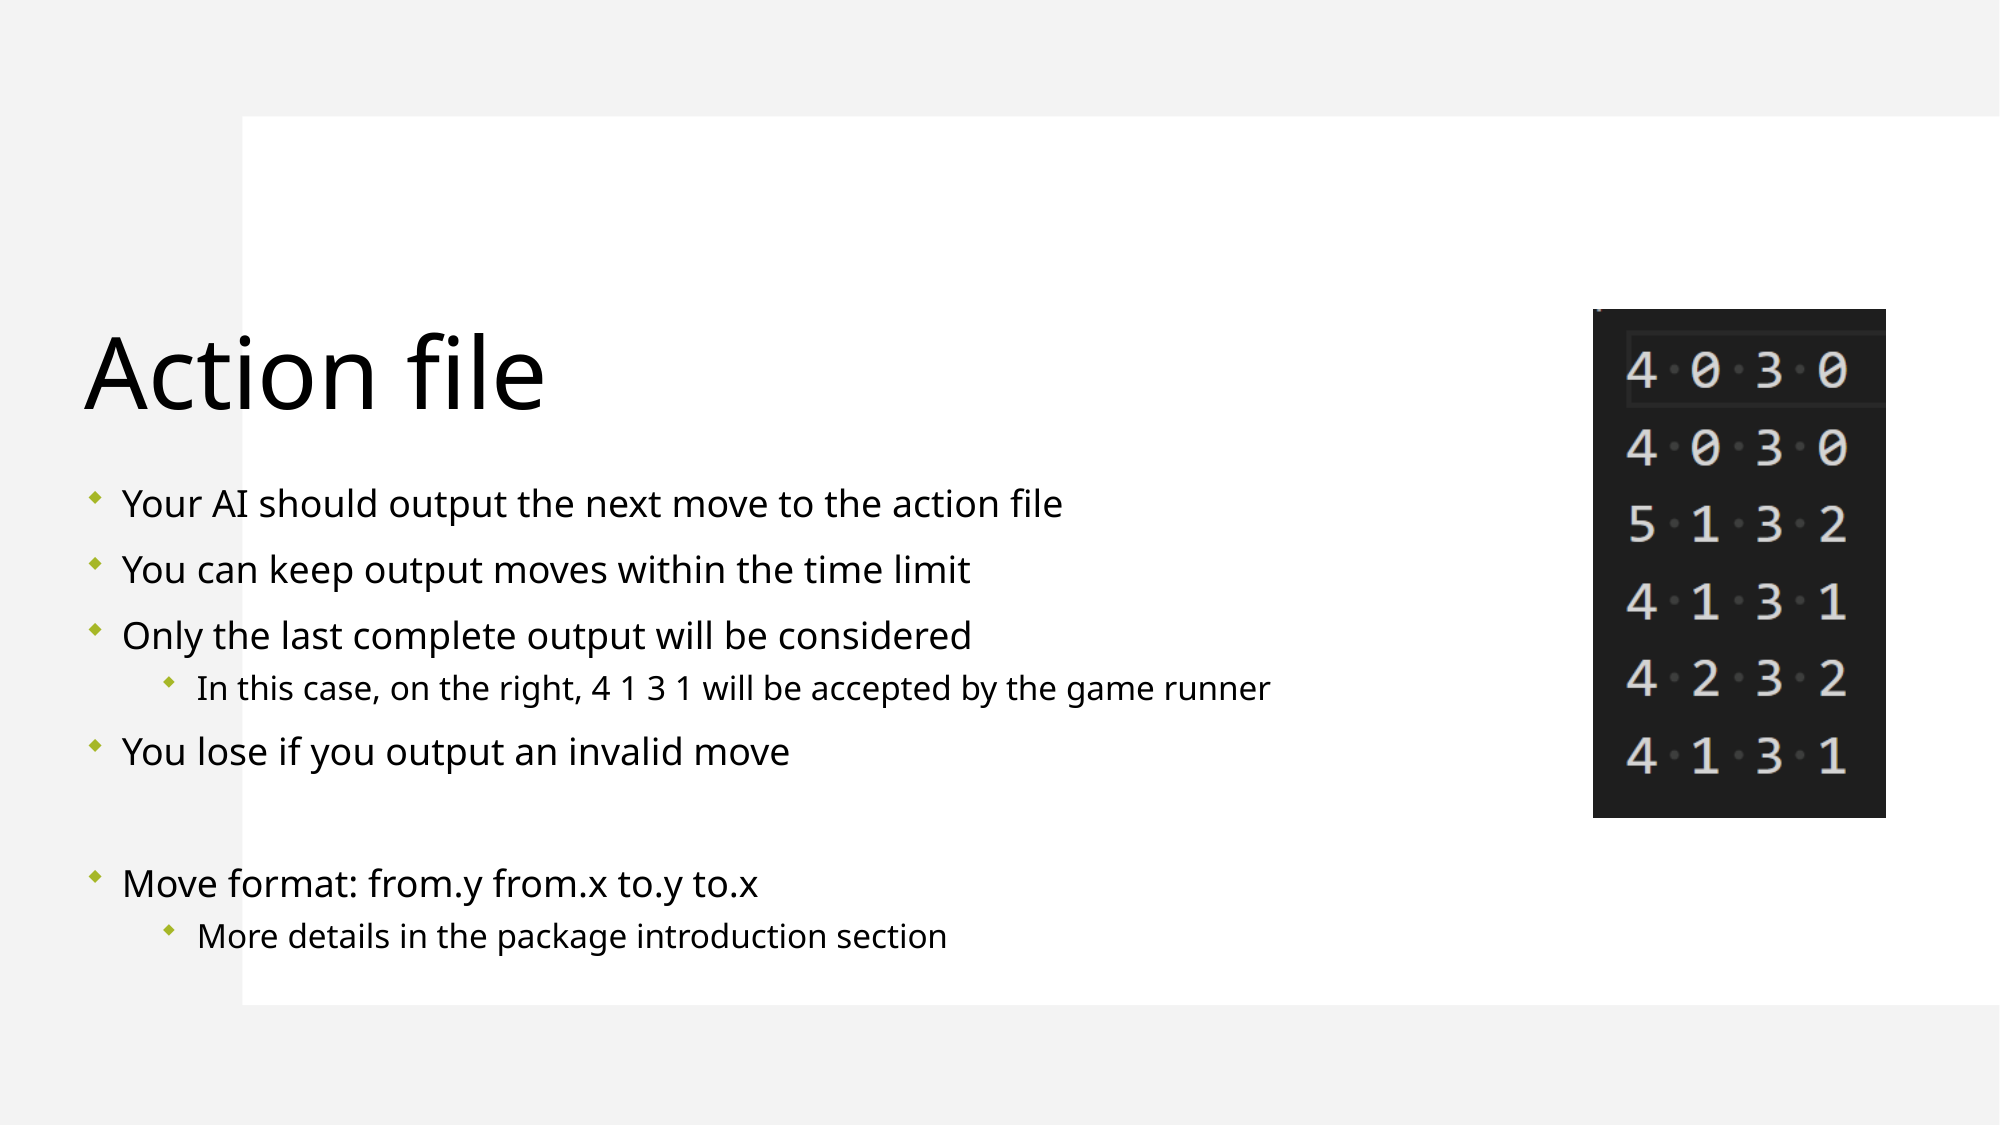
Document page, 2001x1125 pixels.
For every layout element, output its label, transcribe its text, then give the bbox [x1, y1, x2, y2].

title Action file [69, 88, 731, 439]
picture [1592, 309, 1886, 818]
list Your AI should output the next move to the action file You can keep output moves within the time limit Only the last complete output will be considered In this case, on the right, 4 1 3 1 will be accepted by the game runner You lose if you output an invalid move Move format: from.y from.x to.y to.x More details in the package introduction section [69, 472, 1290, 981]
